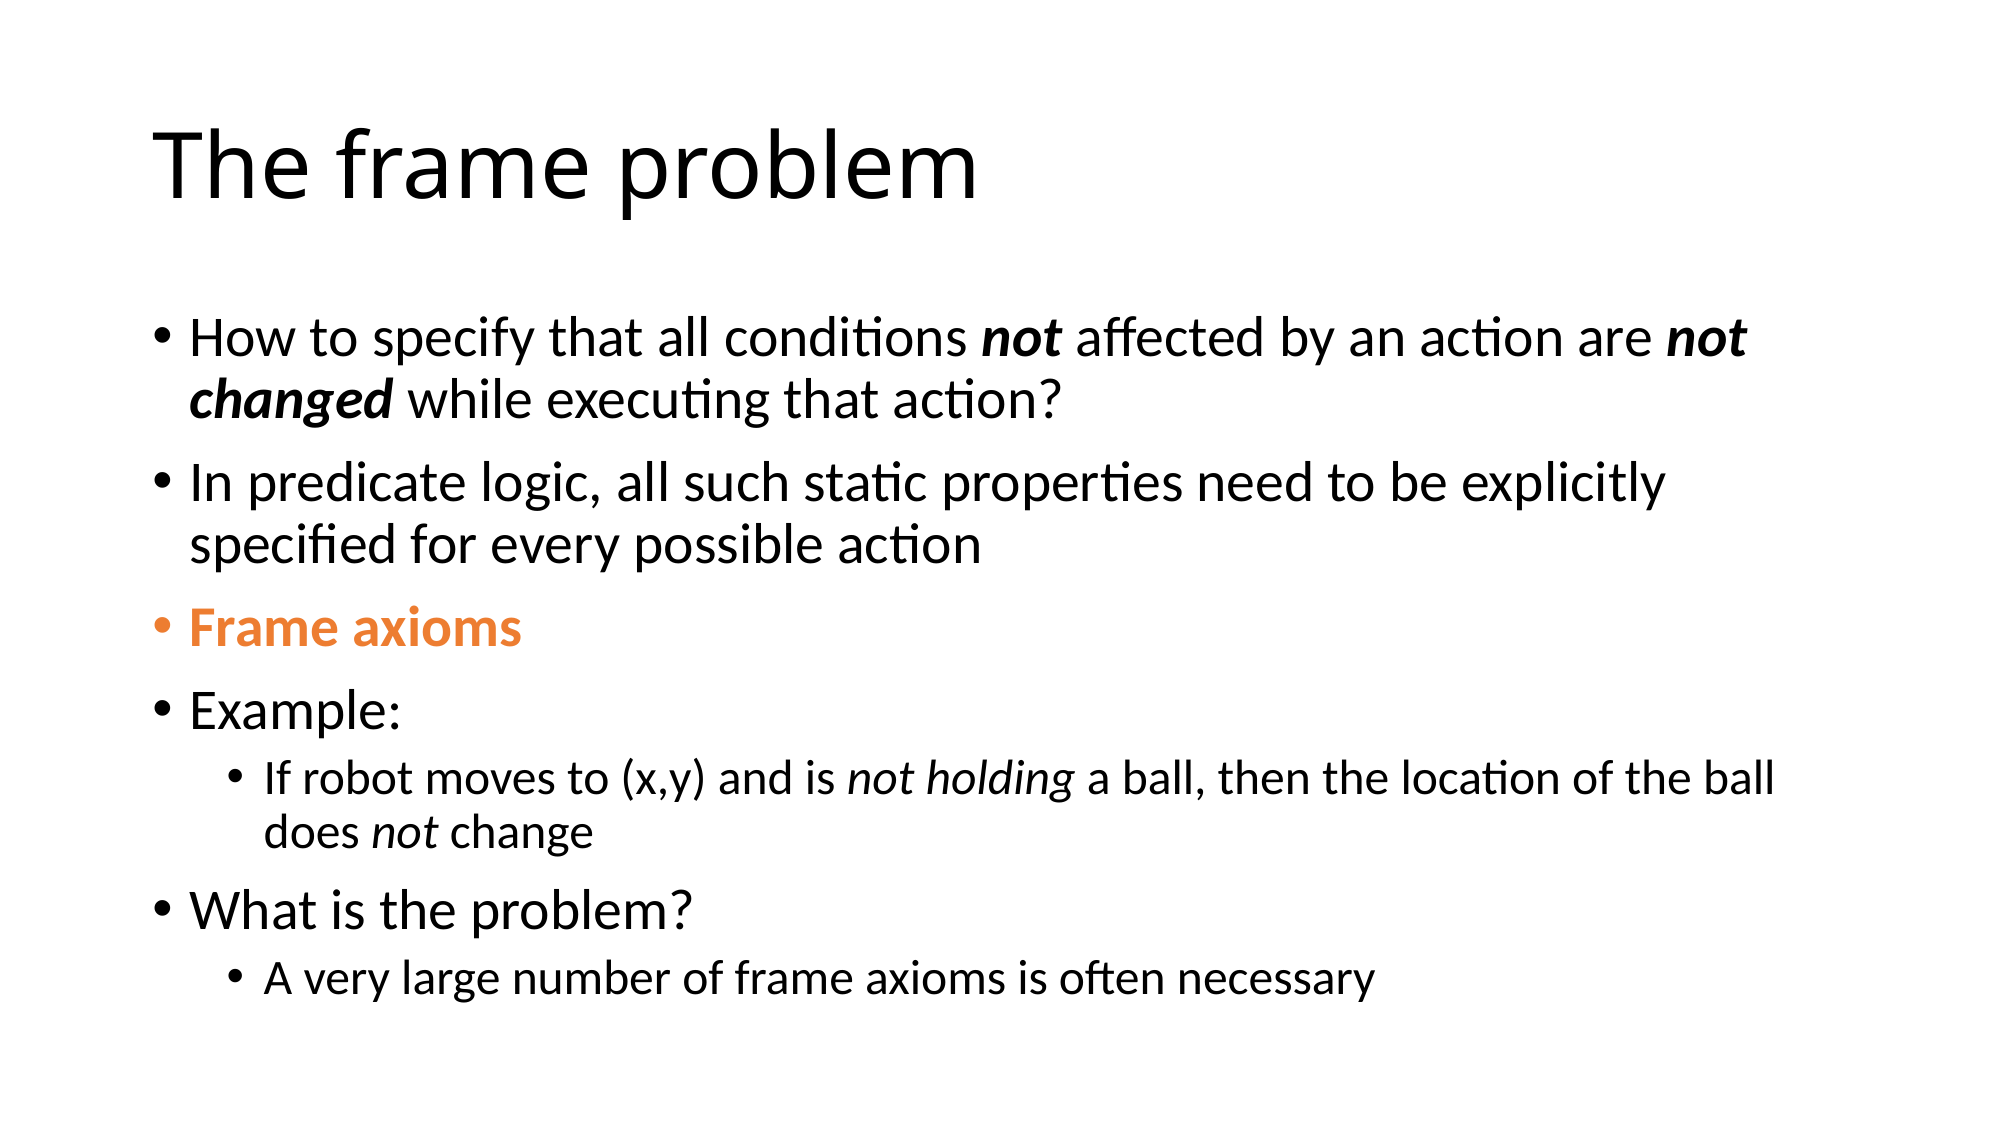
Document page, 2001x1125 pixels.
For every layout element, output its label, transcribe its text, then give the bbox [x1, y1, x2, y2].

title The frame problem [137, 59, 1863, 278]
list How to specify that all conditions not affected by an action are not changed while executing that action? In predicate logic, all such static properties need to be explicitly specified for every possible action Frame axioms Example: If robot moves to (x,y) and is not holding a ball, then the location of the ball does not change What is the problem? A very large number of frame axioms is often necessary [137, 299, 1863, 1014]
